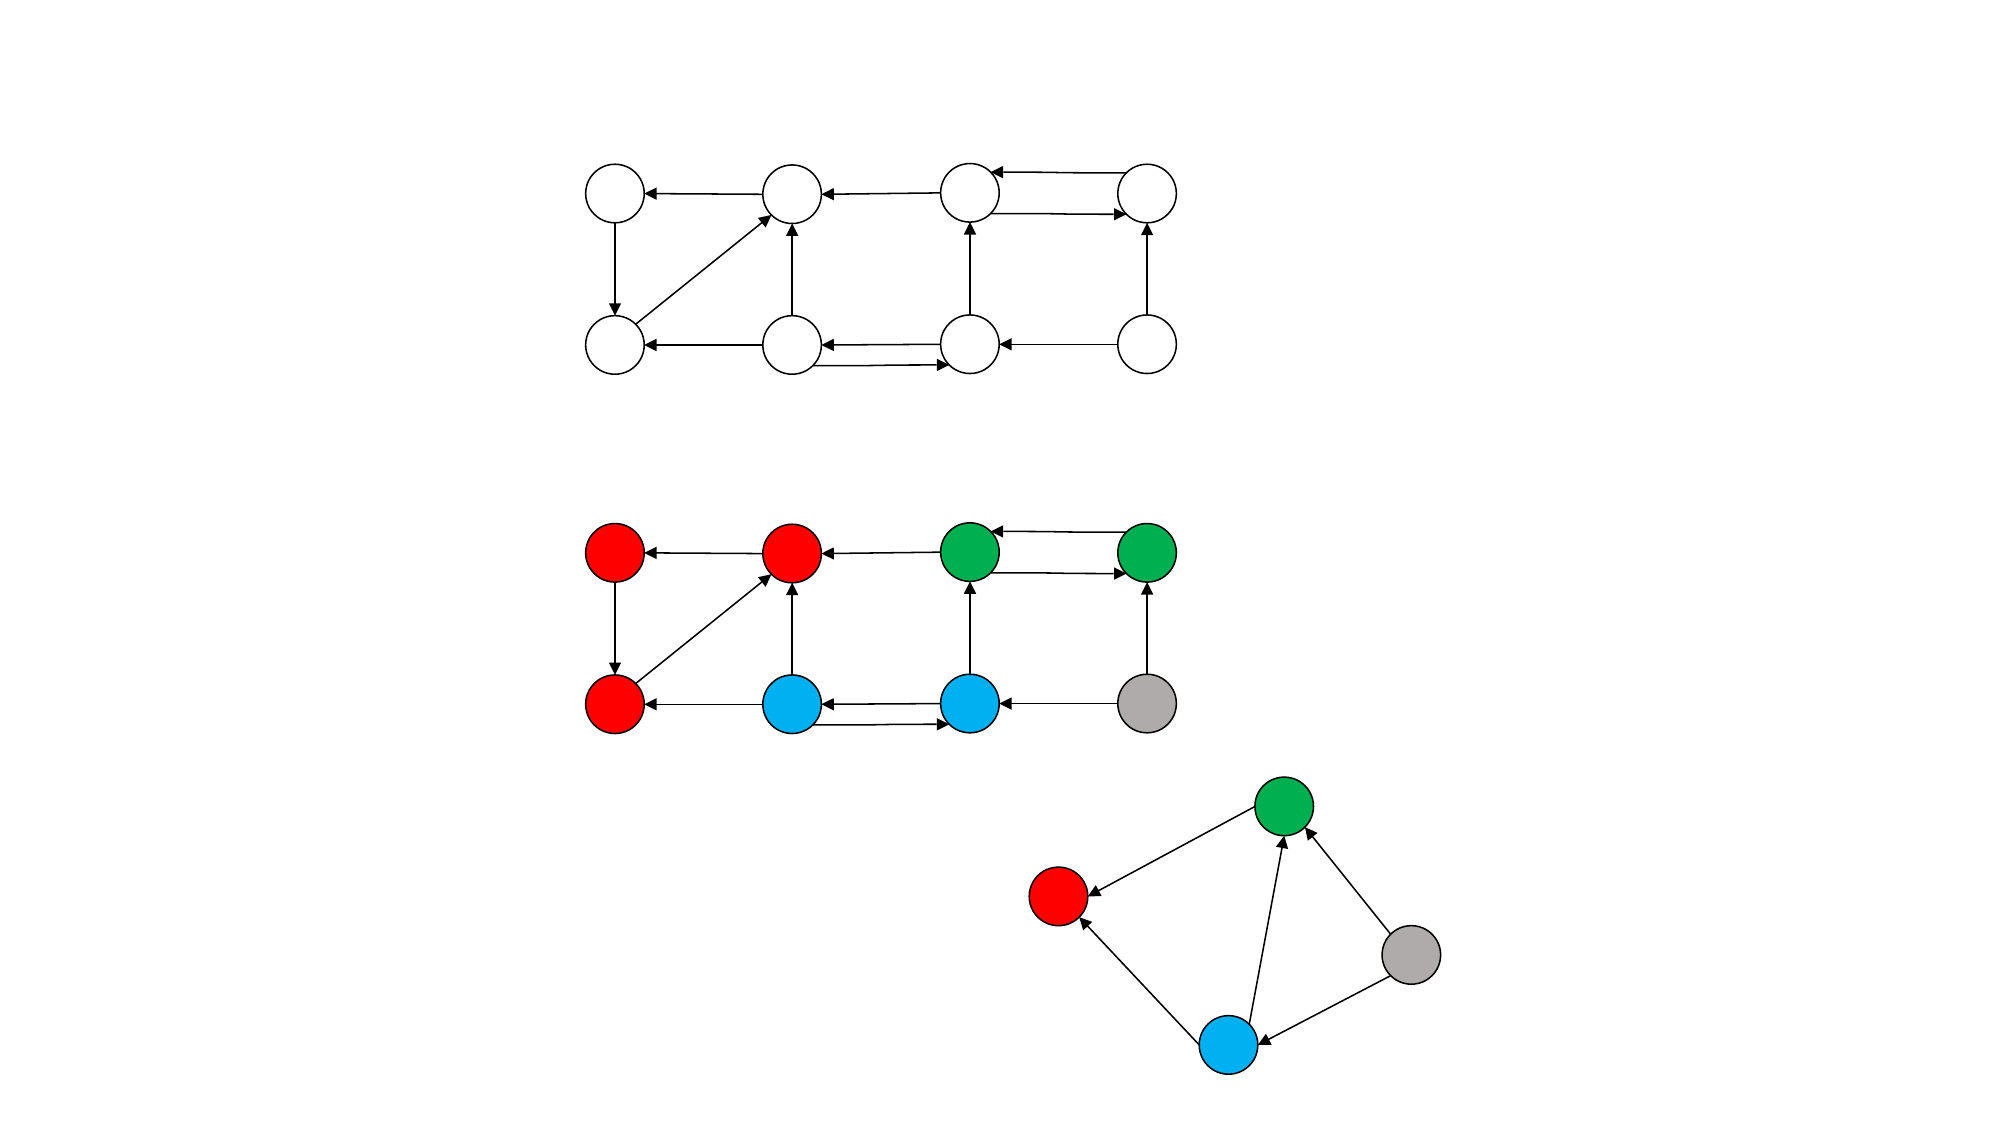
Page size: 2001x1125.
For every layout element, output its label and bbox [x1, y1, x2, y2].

text_box [940, 315, 1000, 374]
text_box [635, 574, 772, 684]
text_box [585, 164, 645, 223]
text_box [1249, 835, 1285, 1025]
text_box [1257, 975, 1391, 1045]
text_box [762, 164, 822, 224]
text_box [1255, 777, 1314, 836]
text_box [940, 674, 1000, 733]
text_box [585, 315, 645, 375]
text_box [1029, 867, 1088, 926]
text_box [940, 163, 1000, 223]
text_box [1117, 523, 1177, 583]
text_box [1199, 1015, 1258, 1075]
text_box [940, 522, 1000, 582]
text_box [585, 523, 645, 583]
text_box [1117, 315, 1177, 374]
text_box [762, 524, 822, 583]
text_box [1382, 925, 1441, 985]
text_box [635, 214, 772, 325]
text_box [1117, 674, 1177, 733]
text_box [1079, 917, 1200, 1045]
text_box [1304, 827, 1391, 935]
text_box [762, 675, 822, 734]
text_box [585, 675, 645, 734]
text_box [1117, 164, 1177, 223]
text_box [762, 315, 822, 375]
text_box [1087, 806, 1255, 897]
